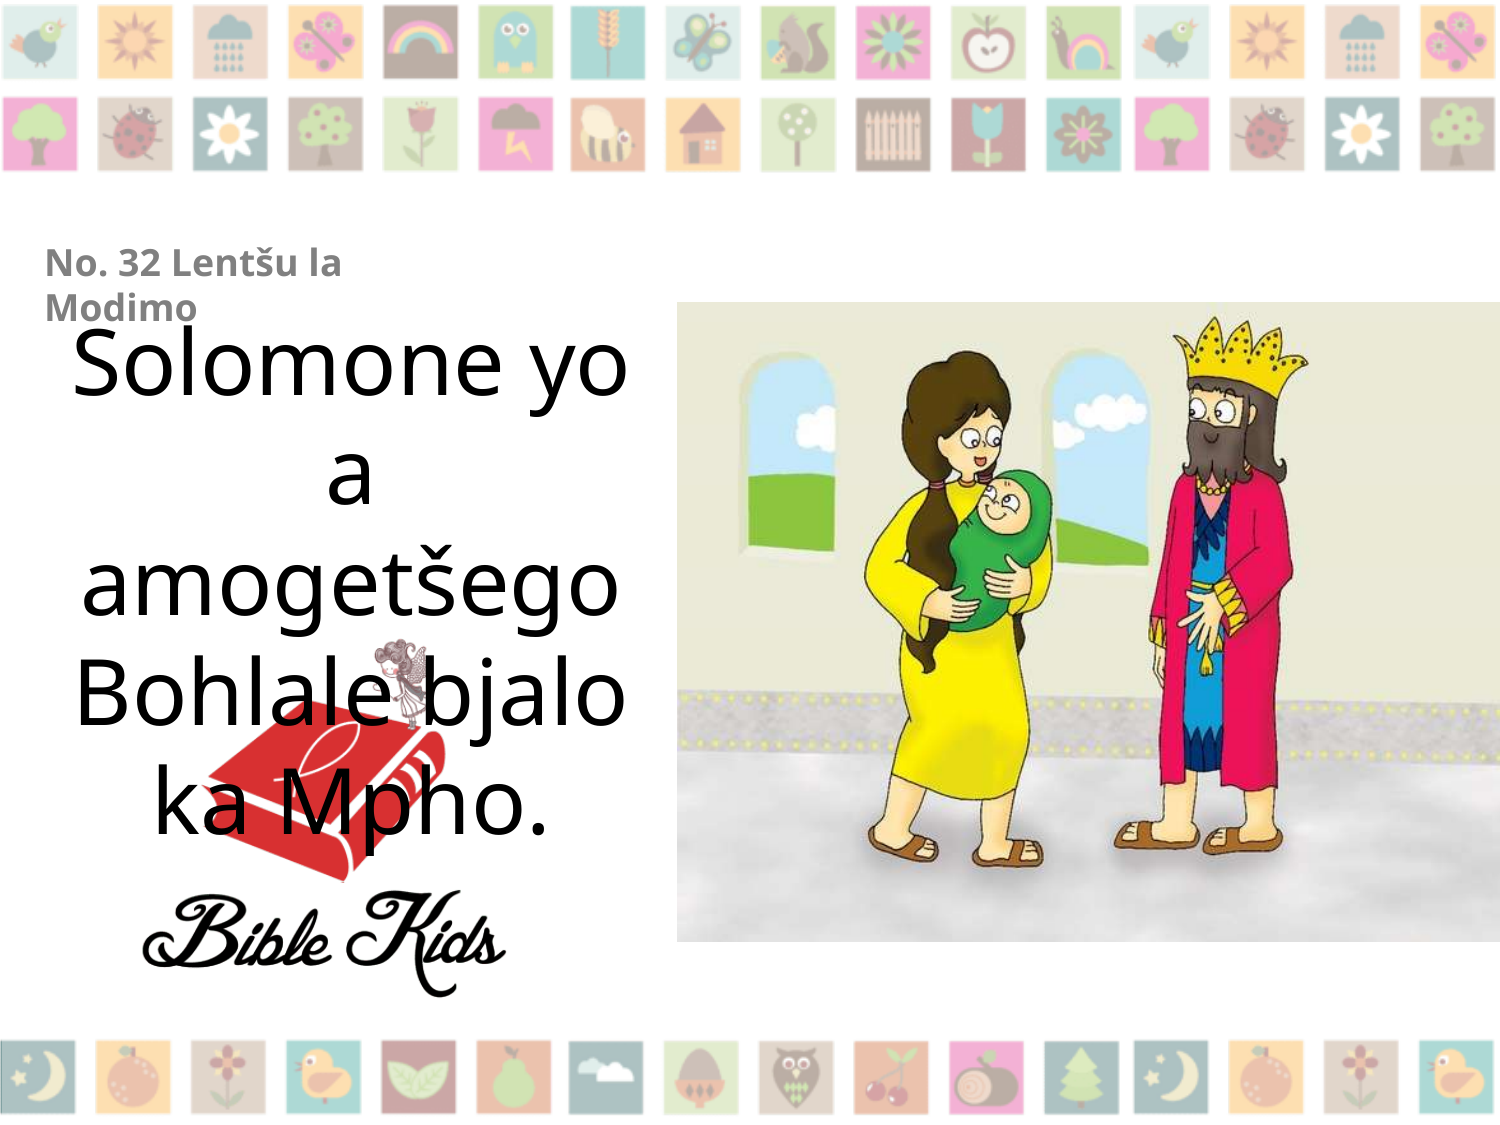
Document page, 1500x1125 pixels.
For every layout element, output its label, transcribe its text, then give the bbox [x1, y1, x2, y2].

text_box No. 32 Lentšu la Modimo [29, 231, 514, 296]
text_box Solomone yo a amogetšego Bohlale bjalo ka Mpho. [28, 296, 674, 861]
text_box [0, 3, 1500, 181]
picture [117, 600, 544, 1027]
picture [677, 302, 1500, 942]
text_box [0, 1028, 1500, 1118]
